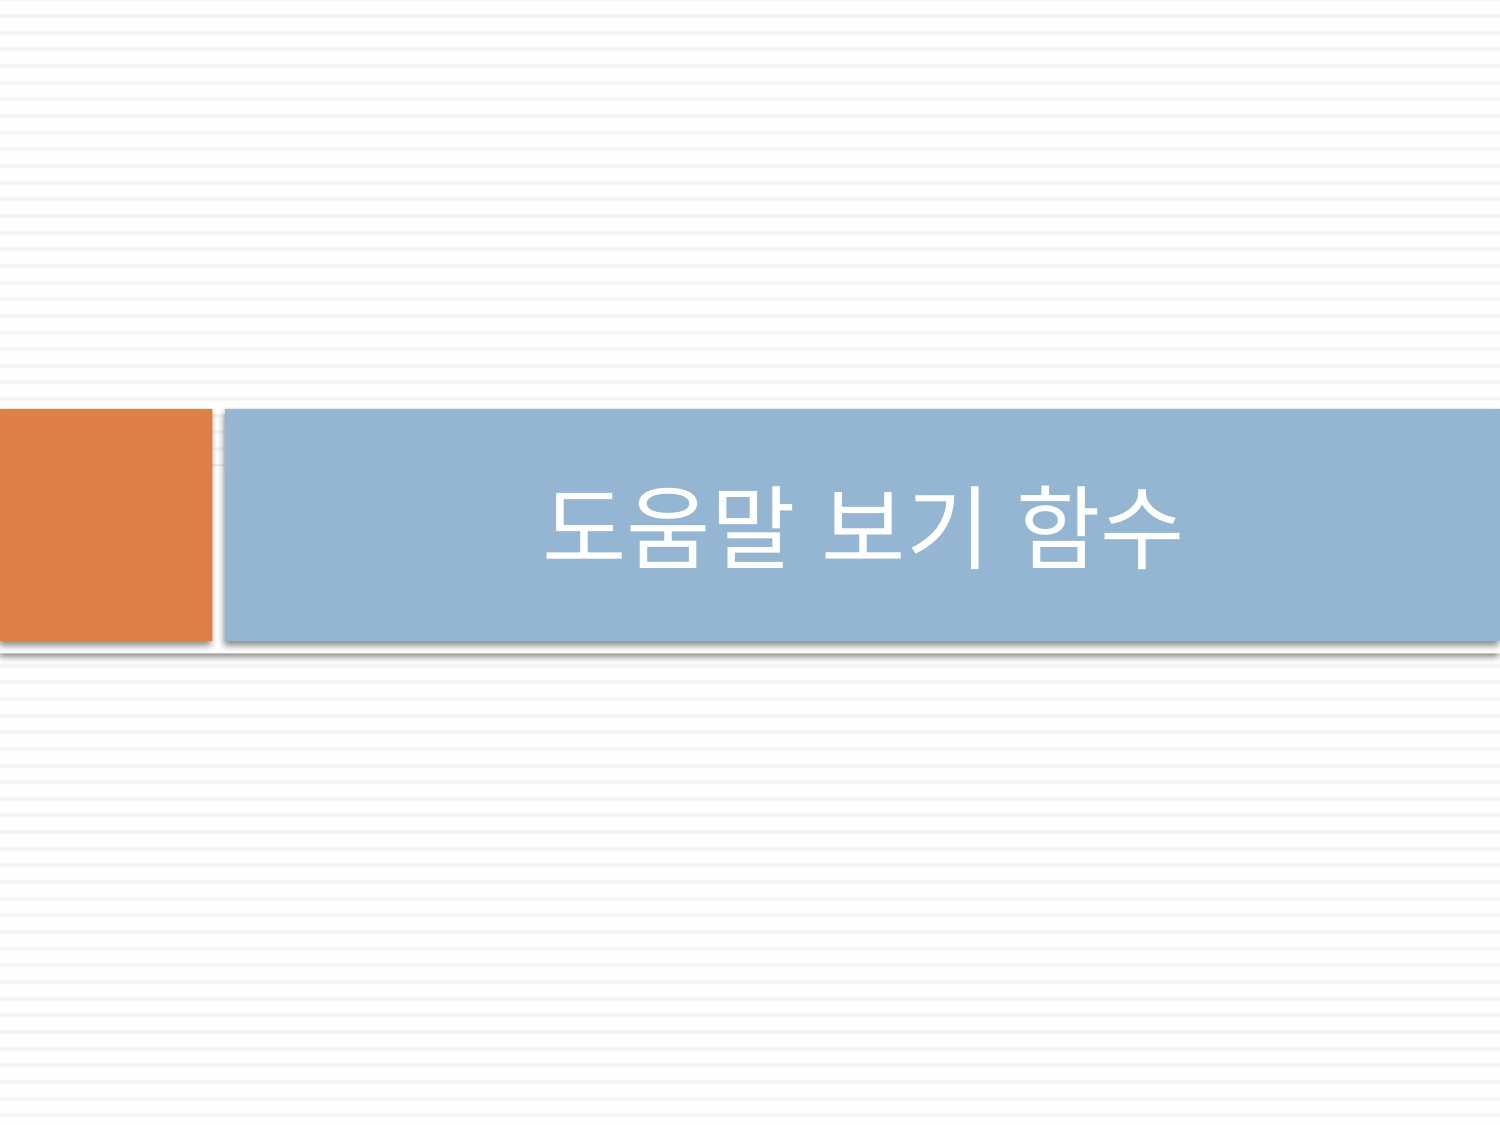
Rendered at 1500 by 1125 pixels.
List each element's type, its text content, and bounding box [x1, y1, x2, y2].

title 도움말 보기 함수 [238, 444, 1489, 607]
